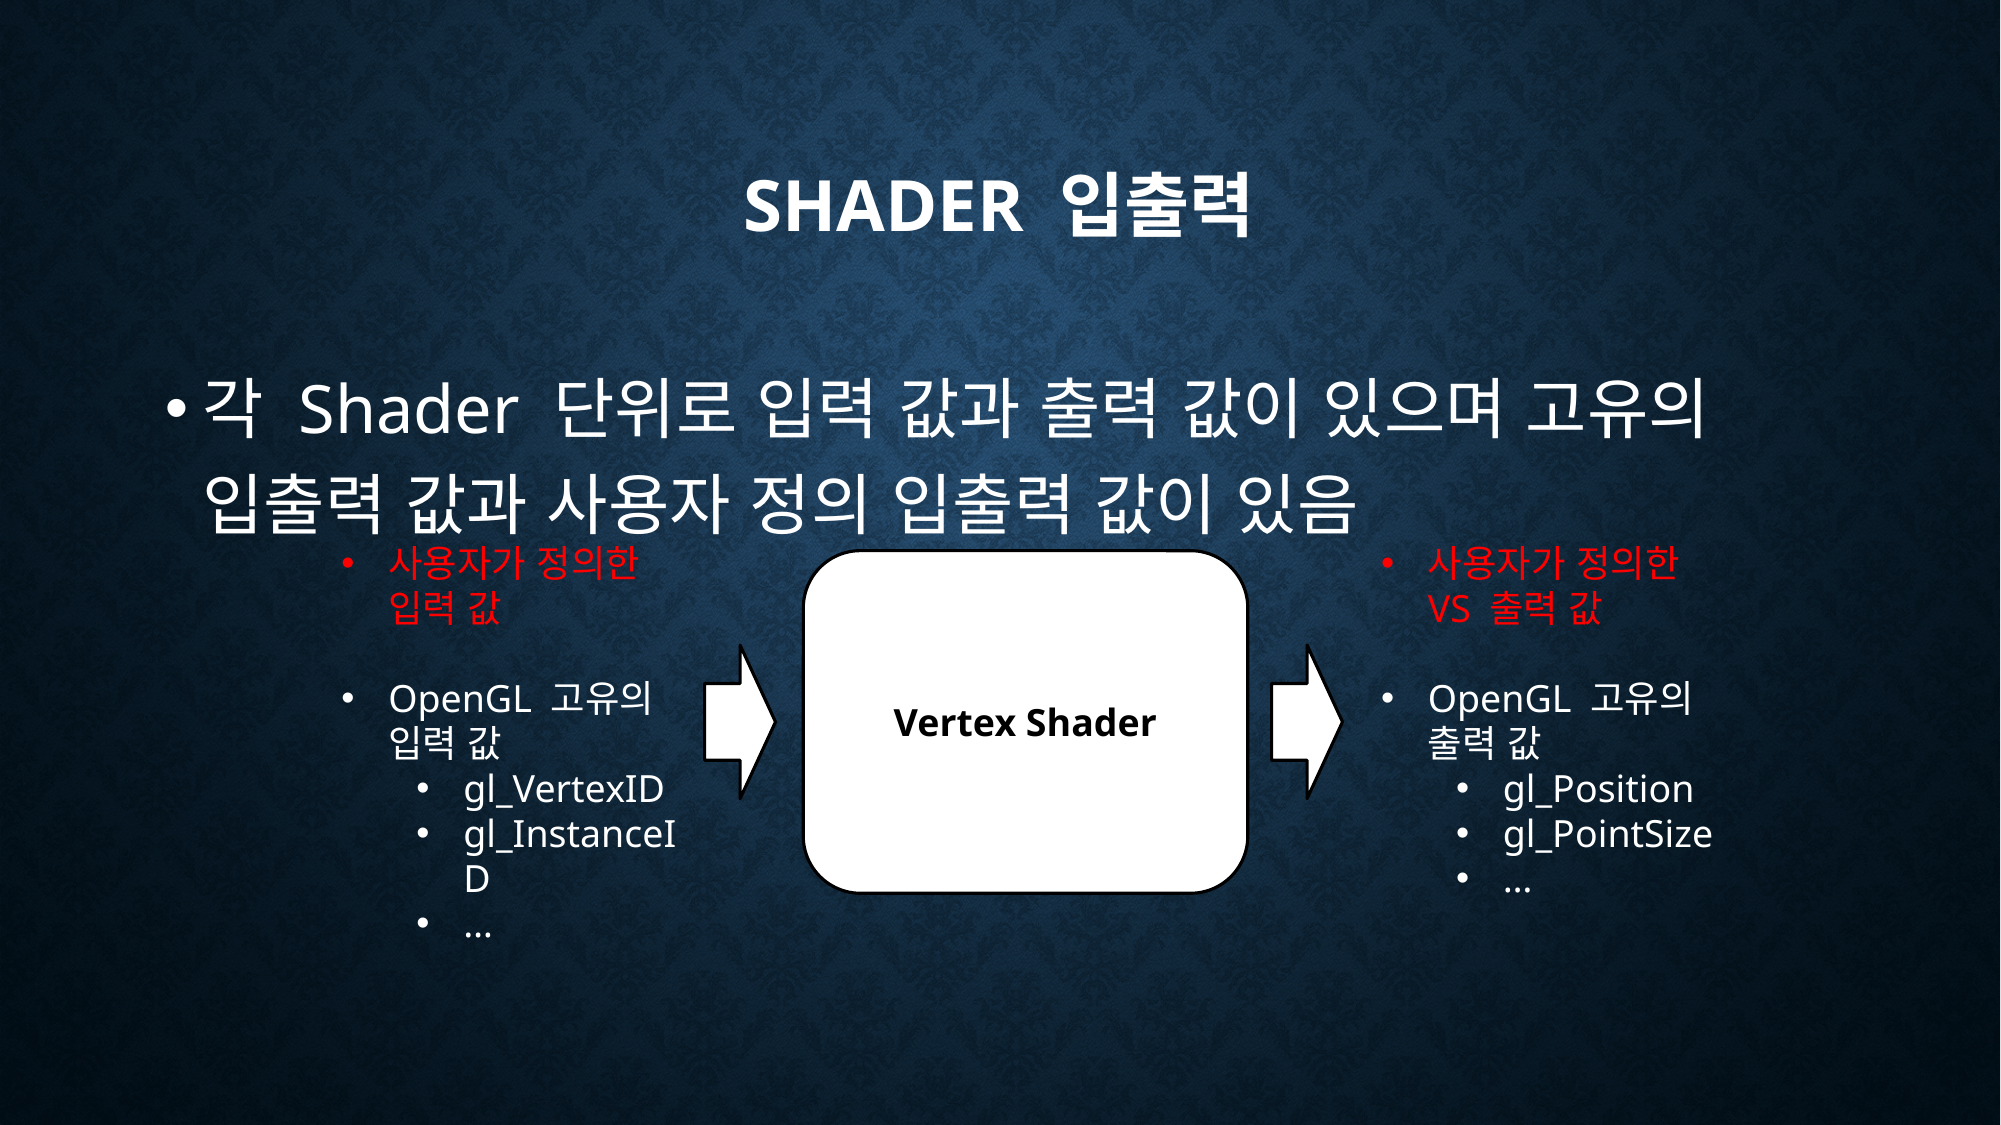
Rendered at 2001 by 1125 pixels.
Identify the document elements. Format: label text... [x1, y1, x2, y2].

text_box 사용자가 정의한 VS 출력 값 OpenGL 고유의 출력 값 gl_Position gl_PointSize … [1366, 532, 1750, 908]
title Shader 입출력 [149, 99, 1849, 318]
text_box [703, 643, 777, 801]
text_box Vertex Shader [801, 549, 1250, 895]
list 각 Shader 단위로 입력 값과 출력 값이 있으며 고유의 입출력 값과 사용자 정의 입출력 값이 있음 [149, 343, 1849, 950]
text_box [1270, 643, 1344, 801]
text_box 사용자가 정의한 입력 값 OpenGL 고유의 입력 값 gl_VertexID gl_InstanceID … [326, 532, 705, 953]
